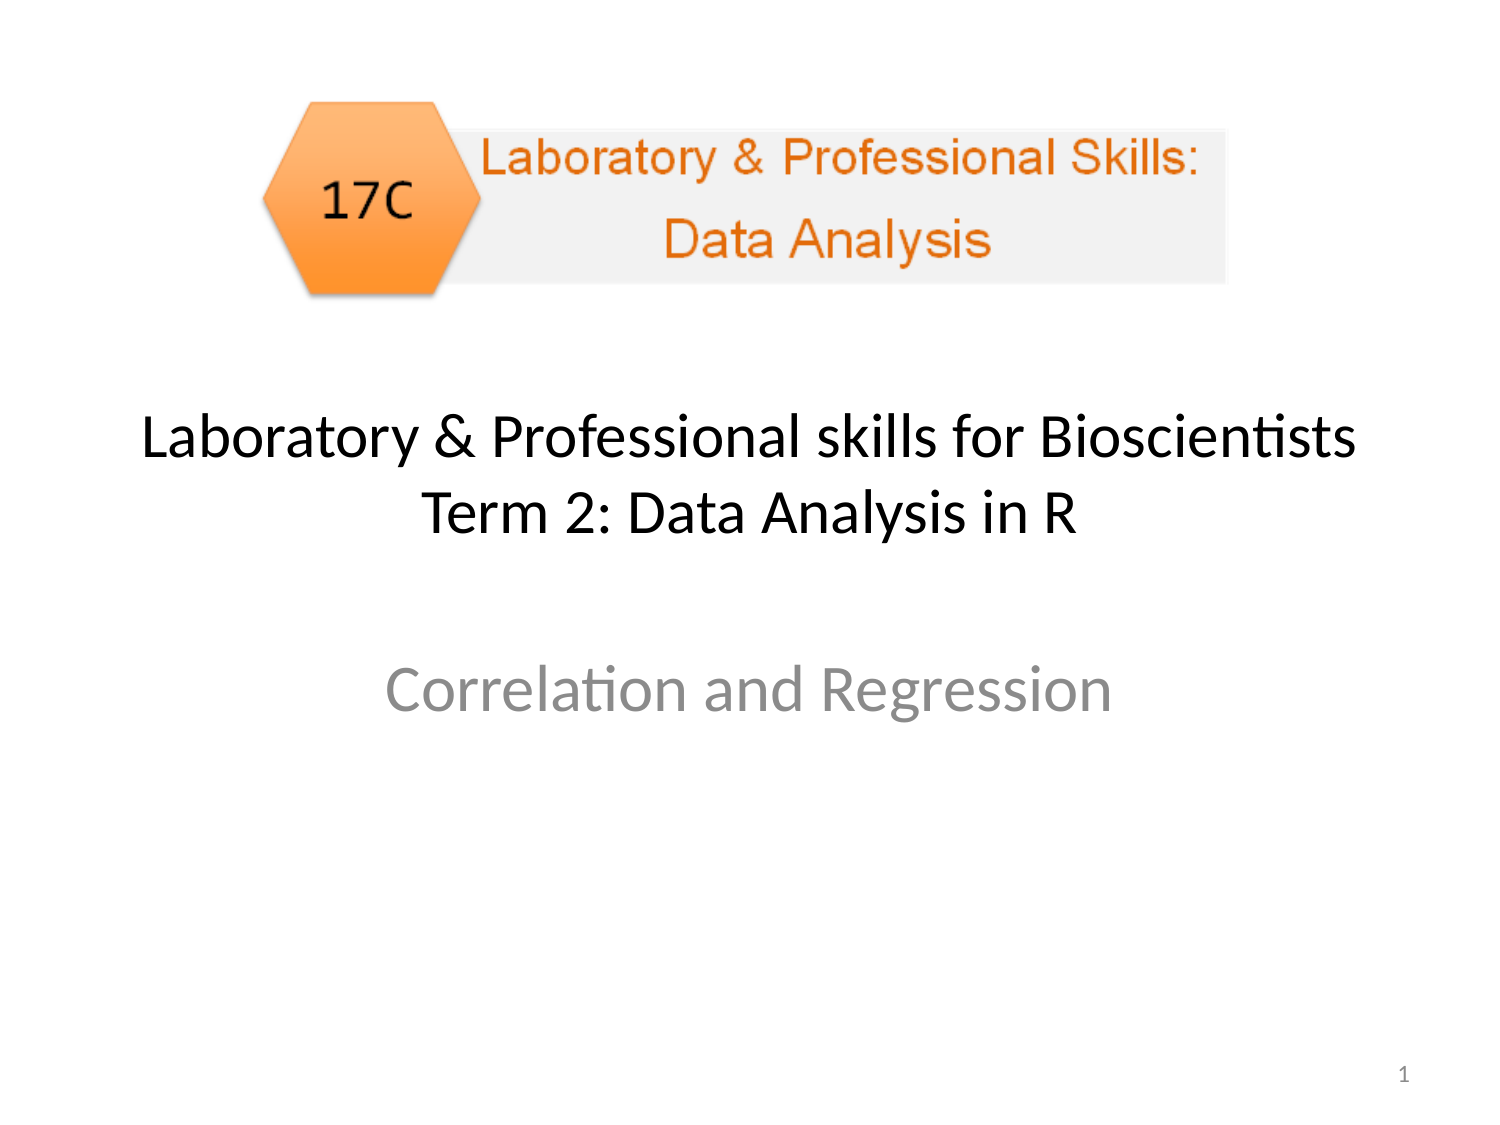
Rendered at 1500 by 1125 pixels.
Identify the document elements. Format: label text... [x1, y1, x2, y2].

slide_number 1 [1074, 1042, 1425, 1103]
title Laboratory & Professional skills for Bioscientists Term 2: Data Analysis in R [112, 349, 1388, 591]
subtitle Correlation and Regression [225, 637, 1275, 925]
picture [257, 99, 1243, 307]
